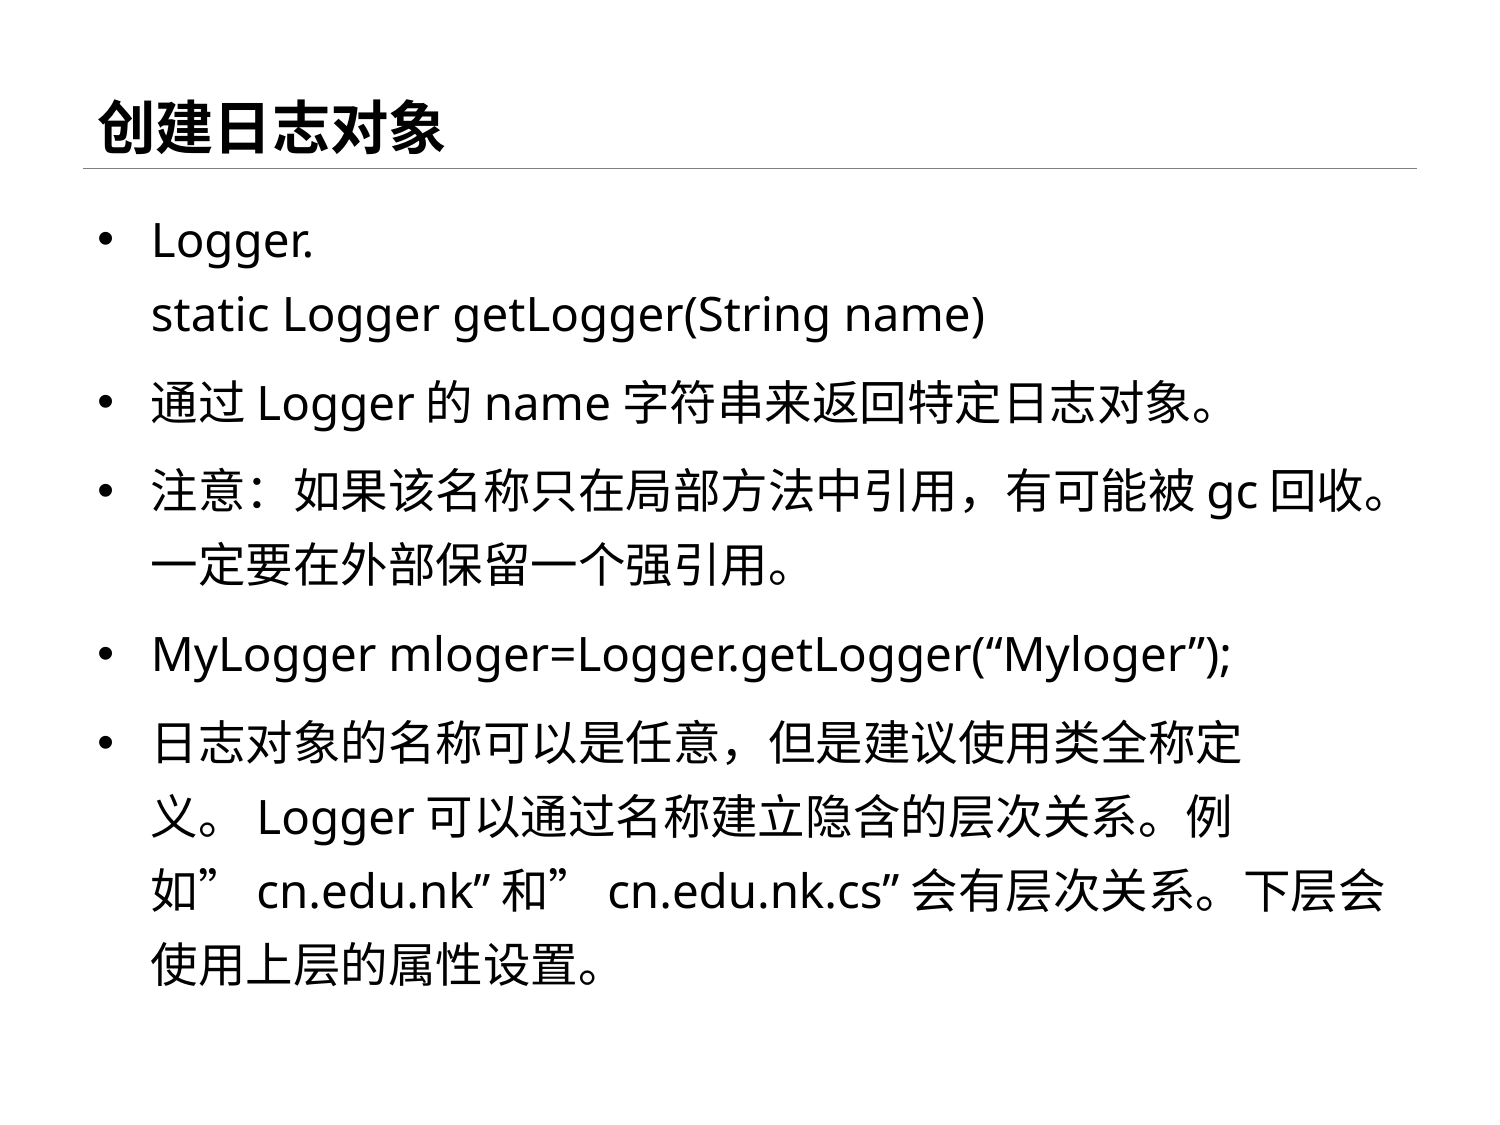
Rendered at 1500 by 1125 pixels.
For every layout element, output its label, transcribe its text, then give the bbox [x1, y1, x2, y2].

title 创建日志对象 [82, 0, 1418, 169]
list Logger. static Logger getLogger(String name) 通过Logger的name字符串来返回特定日志对象。 注意：如果该名称只在局部方法中引用，有可能被gc回收。一定要在外部保留一个强引用。 MyLogger mloger=Logger.getLogger(“Myloger”); 日志对象的名称可以是任意，但是建议使用类全称定义。Logger可以通过名称建立隐含的层次关系。例如”cn.edu.nk”和”cn.edu.nk.cs”会有层次关系。下层会使用上层的属性设置。 [82, 185, 1418, 1007]
